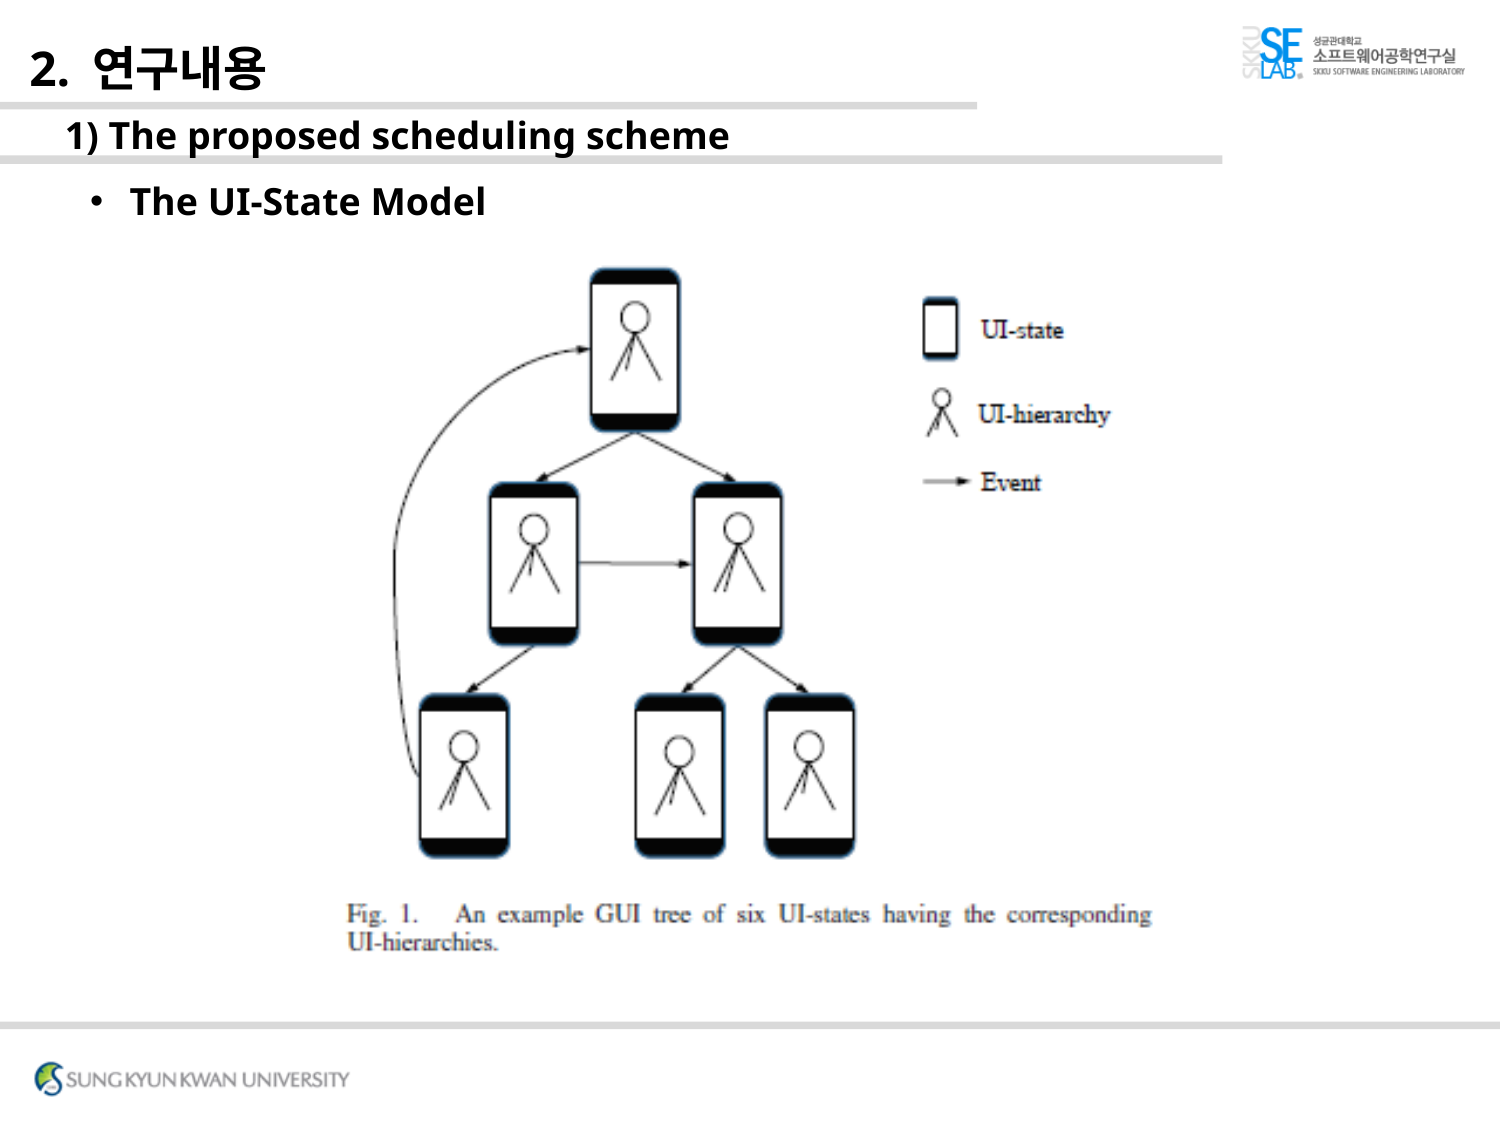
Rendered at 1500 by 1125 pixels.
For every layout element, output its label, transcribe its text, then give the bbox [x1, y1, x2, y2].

picture [339, 264, 1160, 963]
title 2. 연구내용 [21, 30, 1412, 104]
list 1) The proposed scheduling scheme [21, 104, 1460, 166]
text_box The UI-State Model [47, 170, 1453, 350]
picture [1168, 0, 1500, 134]
picture [17, 1046, 366, 1110]
